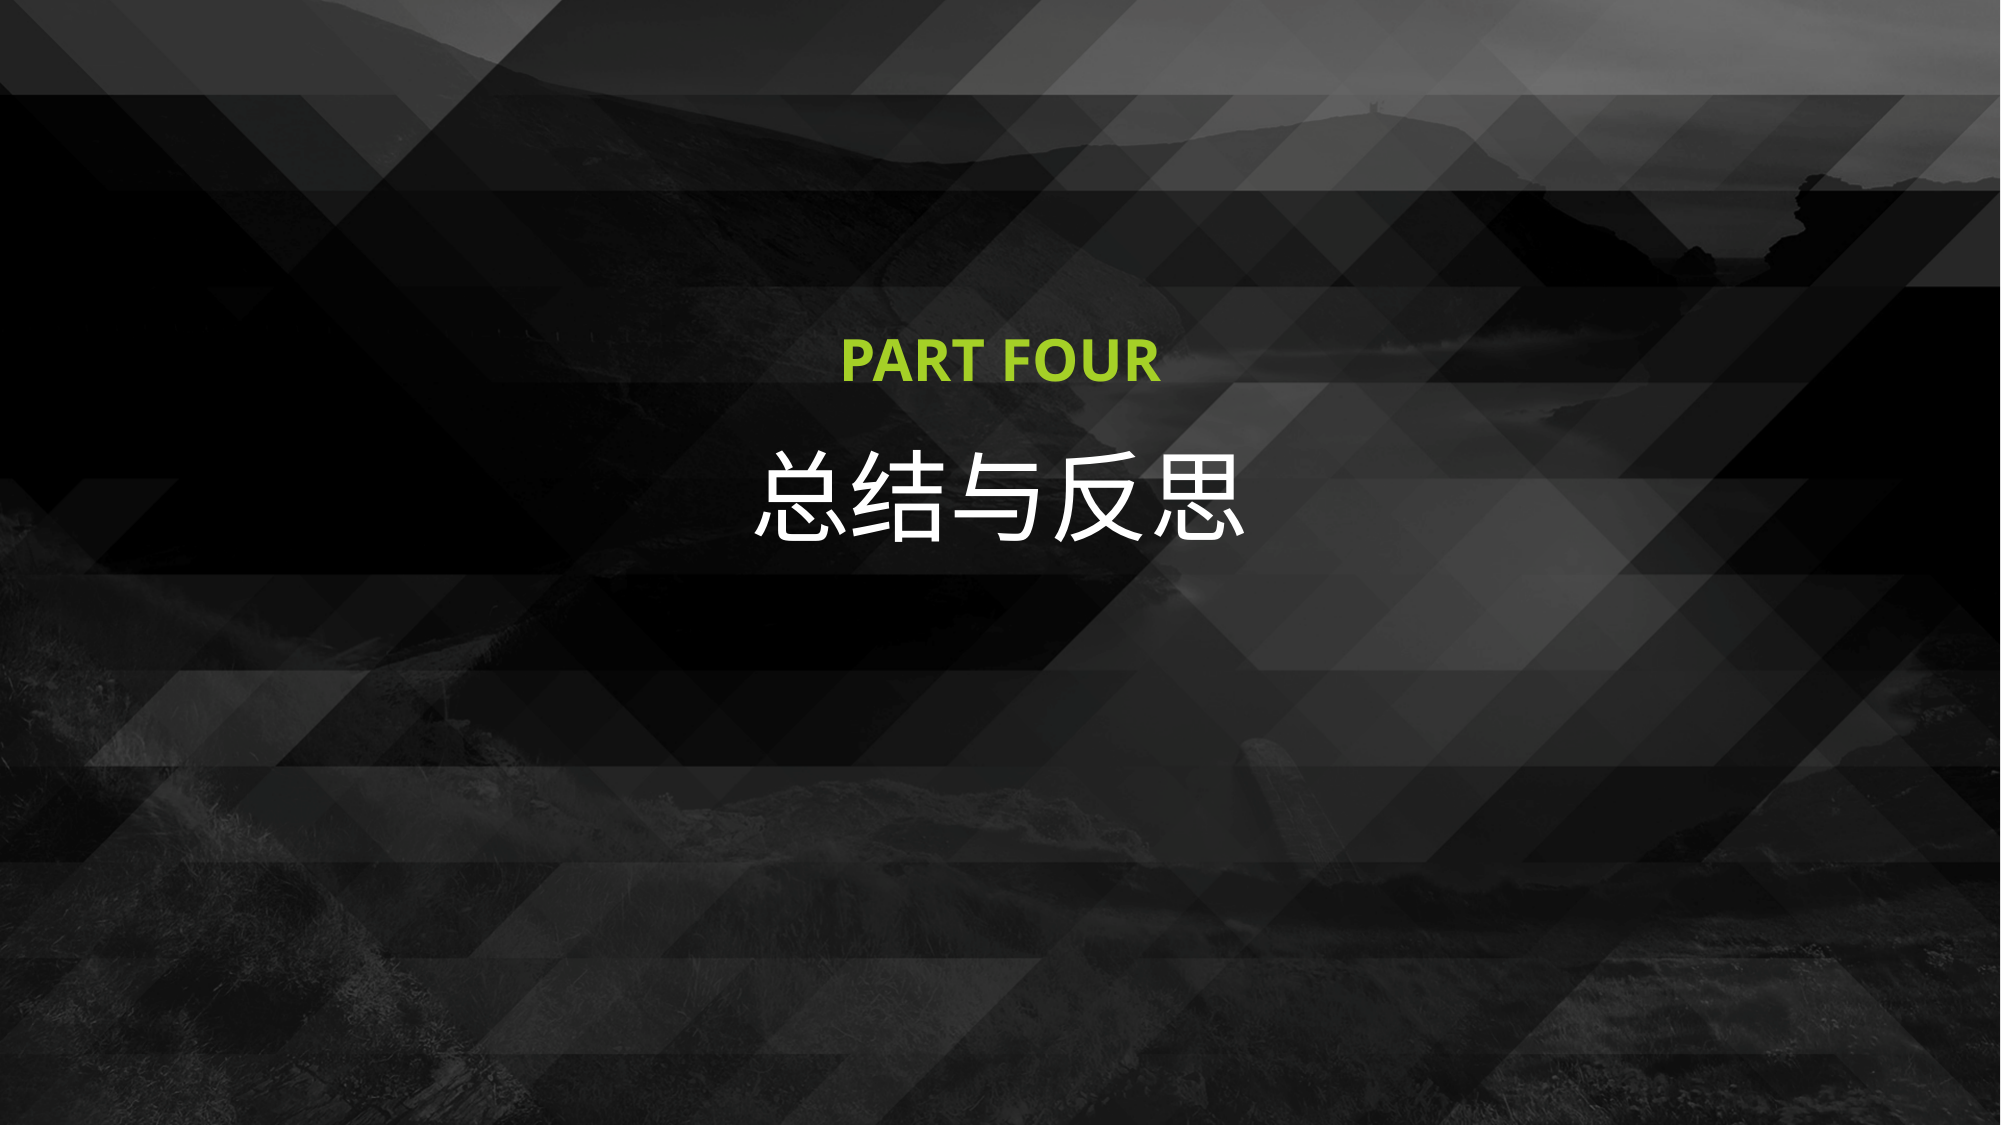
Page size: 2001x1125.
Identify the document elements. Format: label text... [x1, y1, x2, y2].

picture [0, 0, 2001, 1125]
list 总结与反思 [502, 441, 1498, 590]
list PART FOUR [611, 323, 1389, 398]
